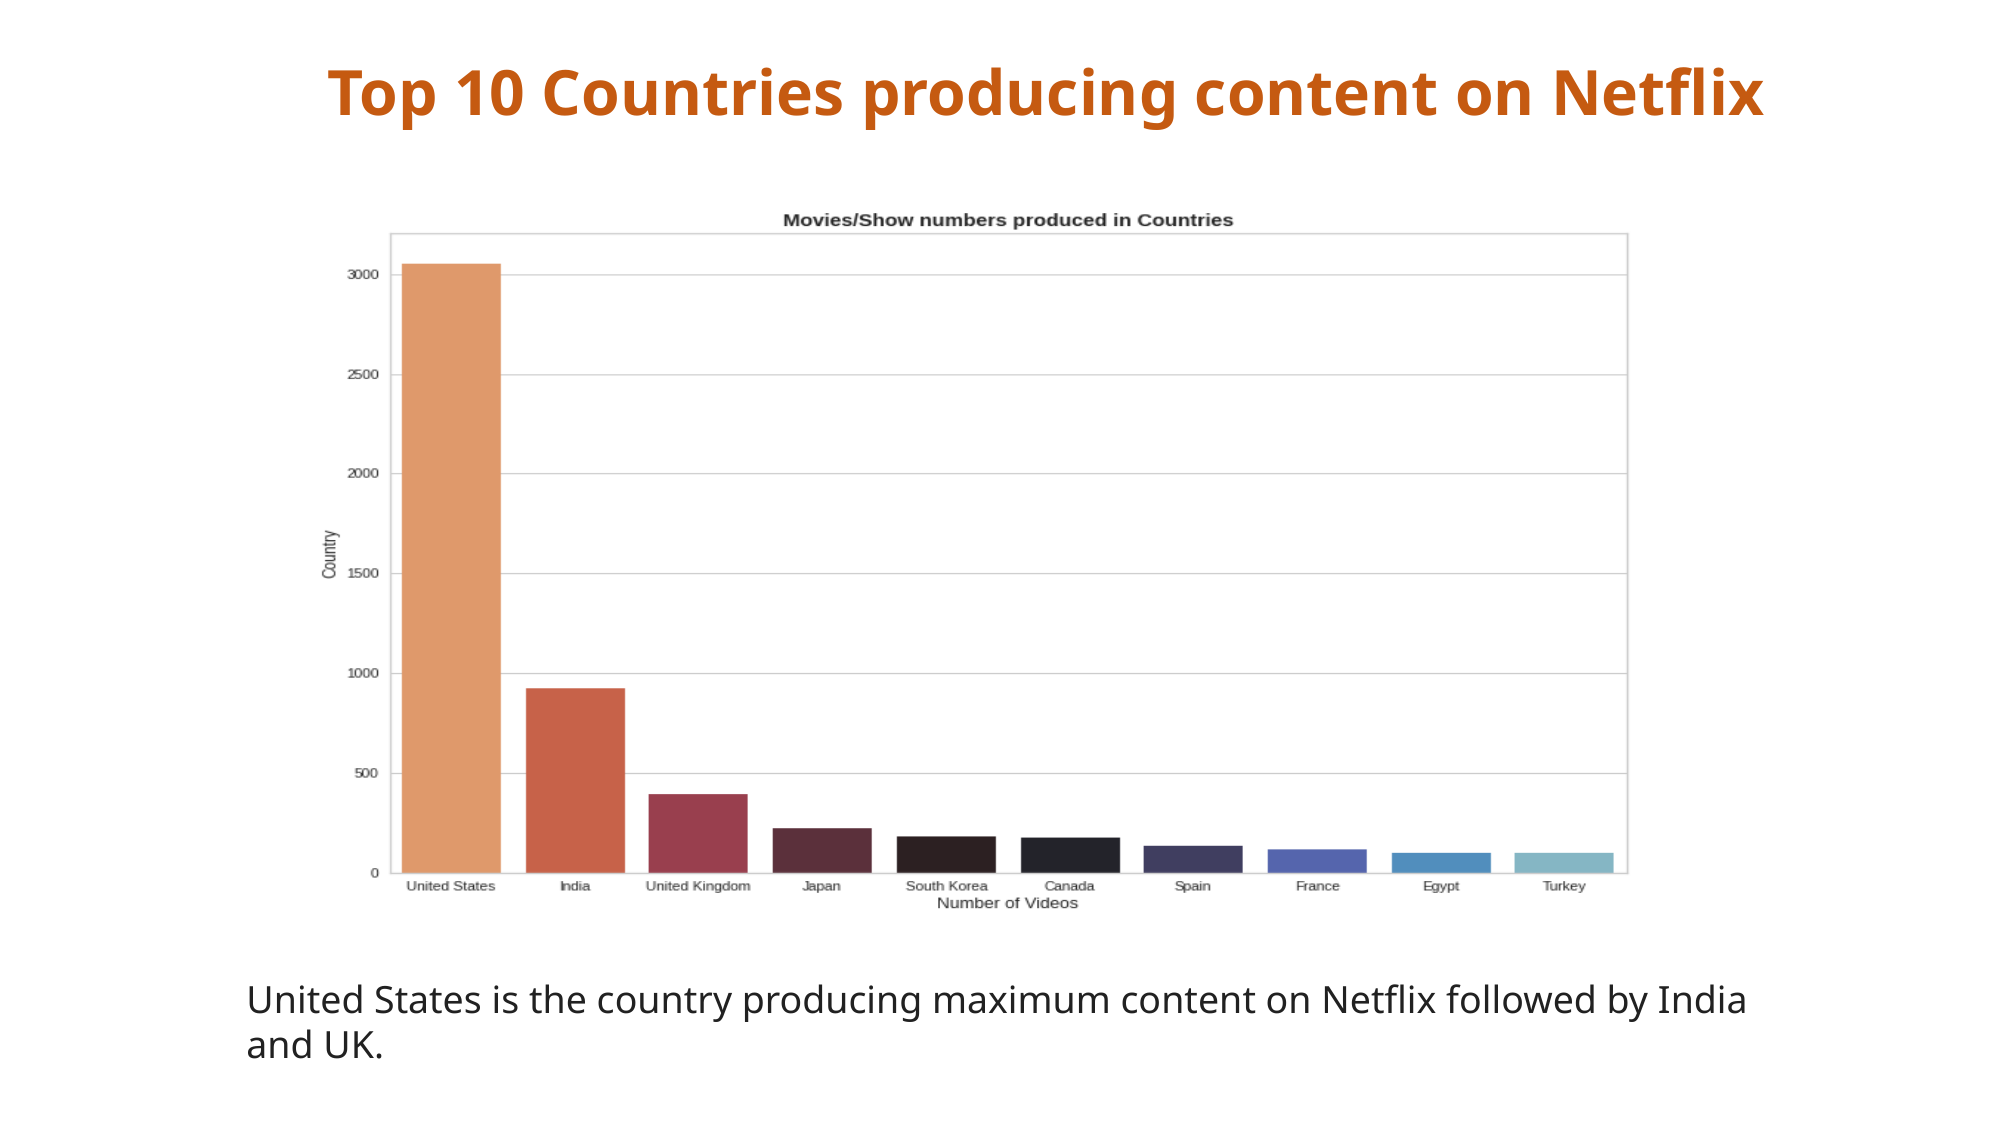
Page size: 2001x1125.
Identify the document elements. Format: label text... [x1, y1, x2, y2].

title Top 10 Countries producing content on Netflix [312, 34, 1848, 157]
text_box United States is the country producing maximum content on Netflix followed by India and UK. [231, 968, 1834, 1074]
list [312, 205, 1636, 920]
